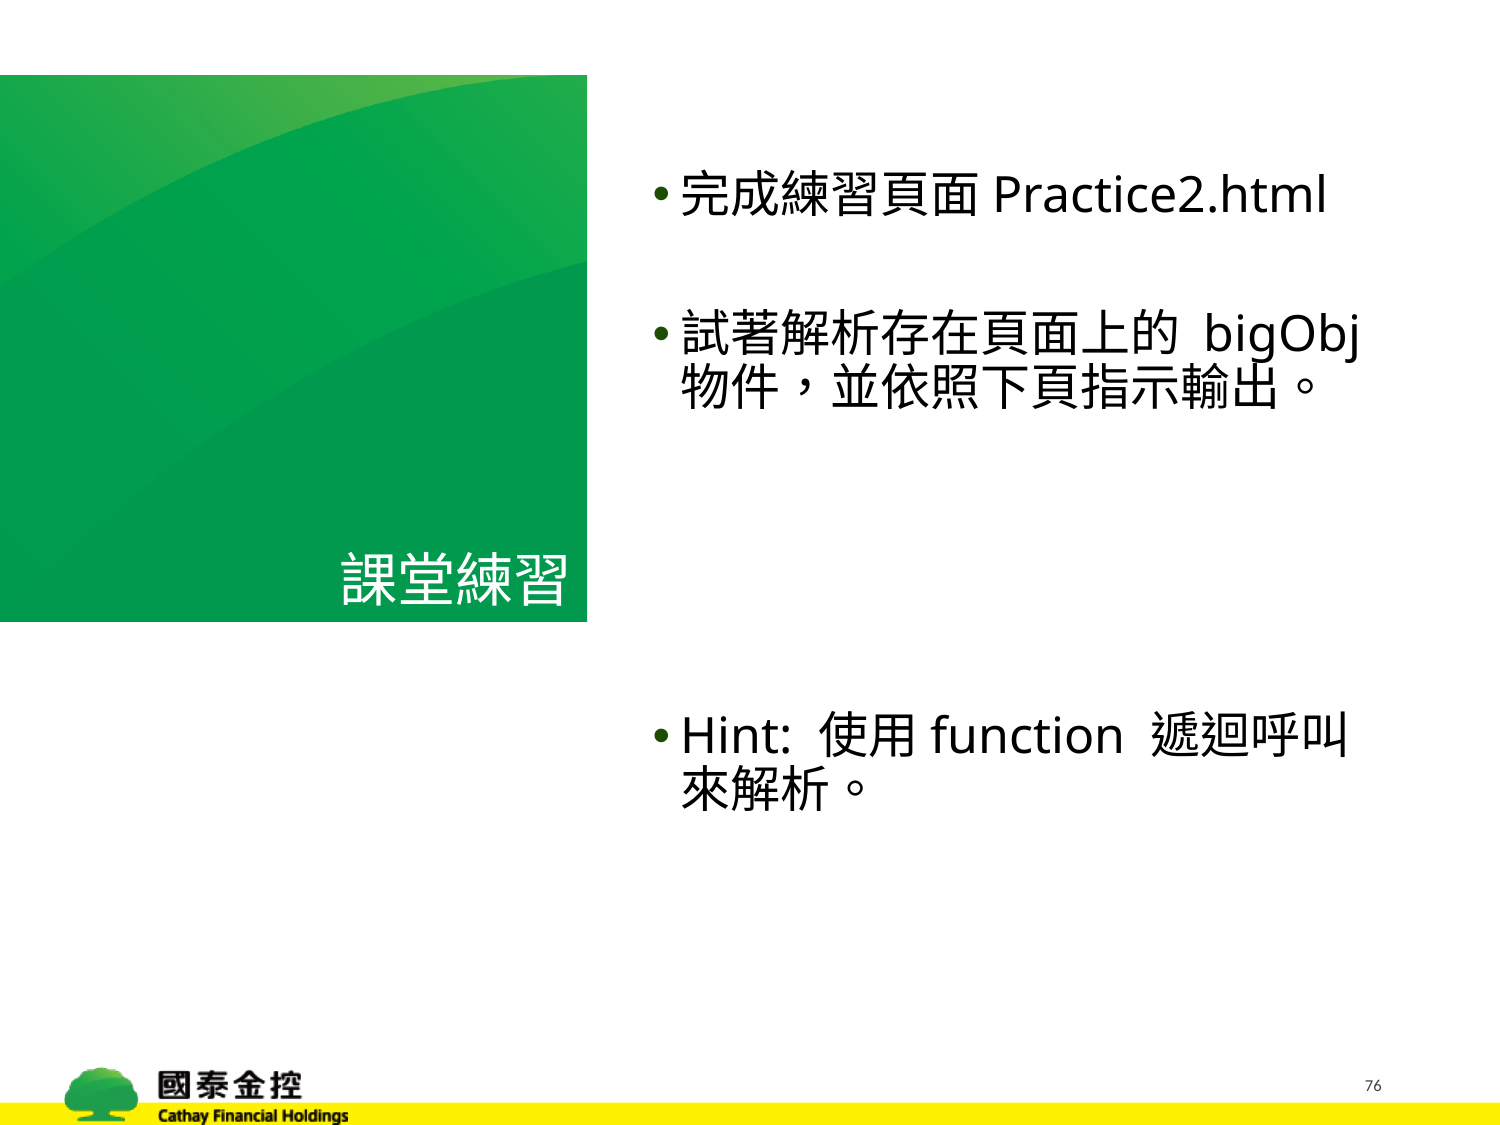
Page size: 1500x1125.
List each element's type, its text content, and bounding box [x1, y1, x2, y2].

title 課堂練習 [0, 75, 588, 622]
list 完成練習頁面Practice2.html 試著解析存在頁面上的 bigObj物件，並依照下頁指示輸出。 Hint: 使用function 遞迴呼叫來解析。 [637, 161, 1398, 962]
picture [64, 1067, 348, 1125]
